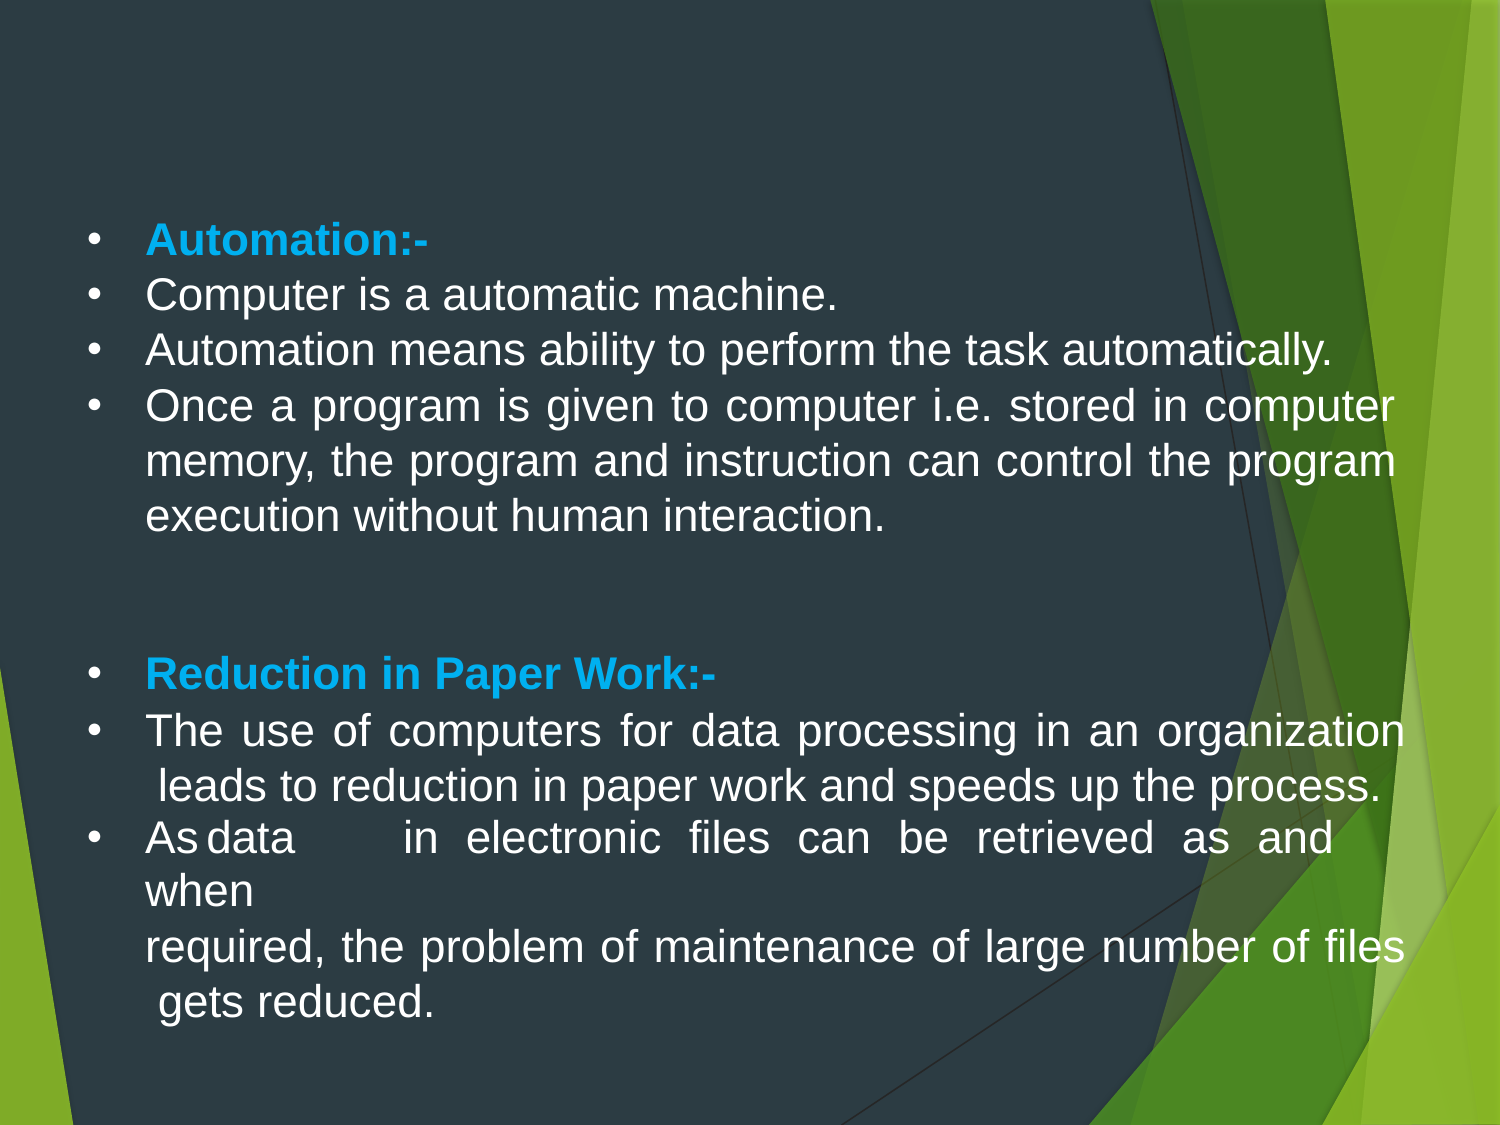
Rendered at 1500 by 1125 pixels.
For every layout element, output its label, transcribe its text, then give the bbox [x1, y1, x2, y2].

text_box Automation:- Computer is a automatic machine. Automation means ability to perform the task automatically. Once a program is given to computer i.e. stored in computer memory, the program and instruction can control the program execution without human interaction. Reduction in Paper Work:- The use of computers for data processing in an organization leads to reduction in paper work and speeds up the process. As data in electronic files can be retrieved as and when required, the problem of maintenance of large number of files gets reduced. [84, 207, 1412, 1027]
